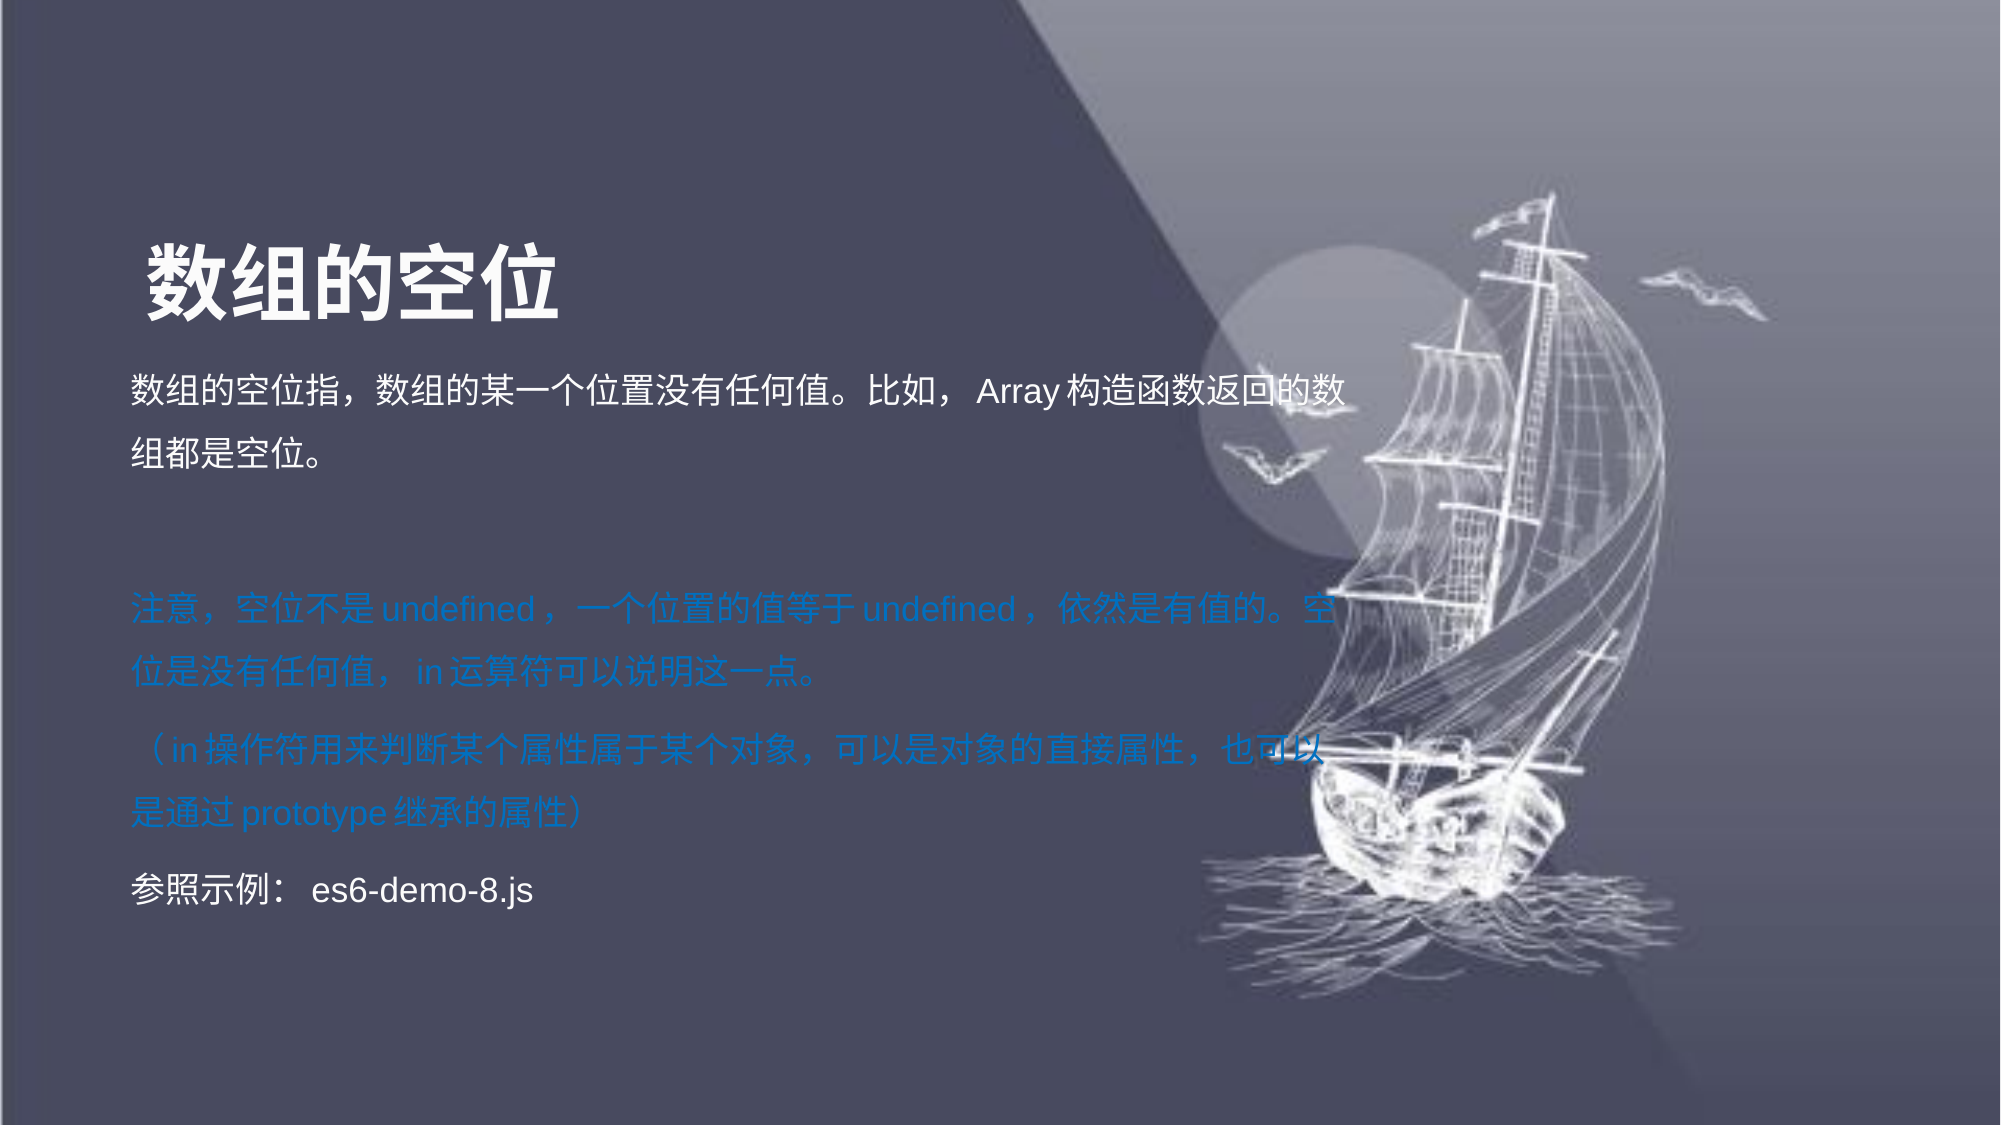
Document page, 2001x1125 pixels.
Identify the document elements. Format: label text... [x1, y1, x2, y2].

title 数组的空位 [130, 134, 974, 340]
subtitle 数组的空位指，数组的某一个位置没有任何值。比如，Array构造函数返回的数组都是空位。 注意，空位不是undefined，一个位置的值等于undefined，依然是有值的。空位是没有任何值，in运算符可以说明这一点。 （in操作符用来判断某个属性属于某个对象，可以是对象的直接属性，也可以是通过prototype继承的属性） 参照示例：es6-demo-8.js [115, 340, 1363, 923]
picture [0, 0, 2001, 1125]
